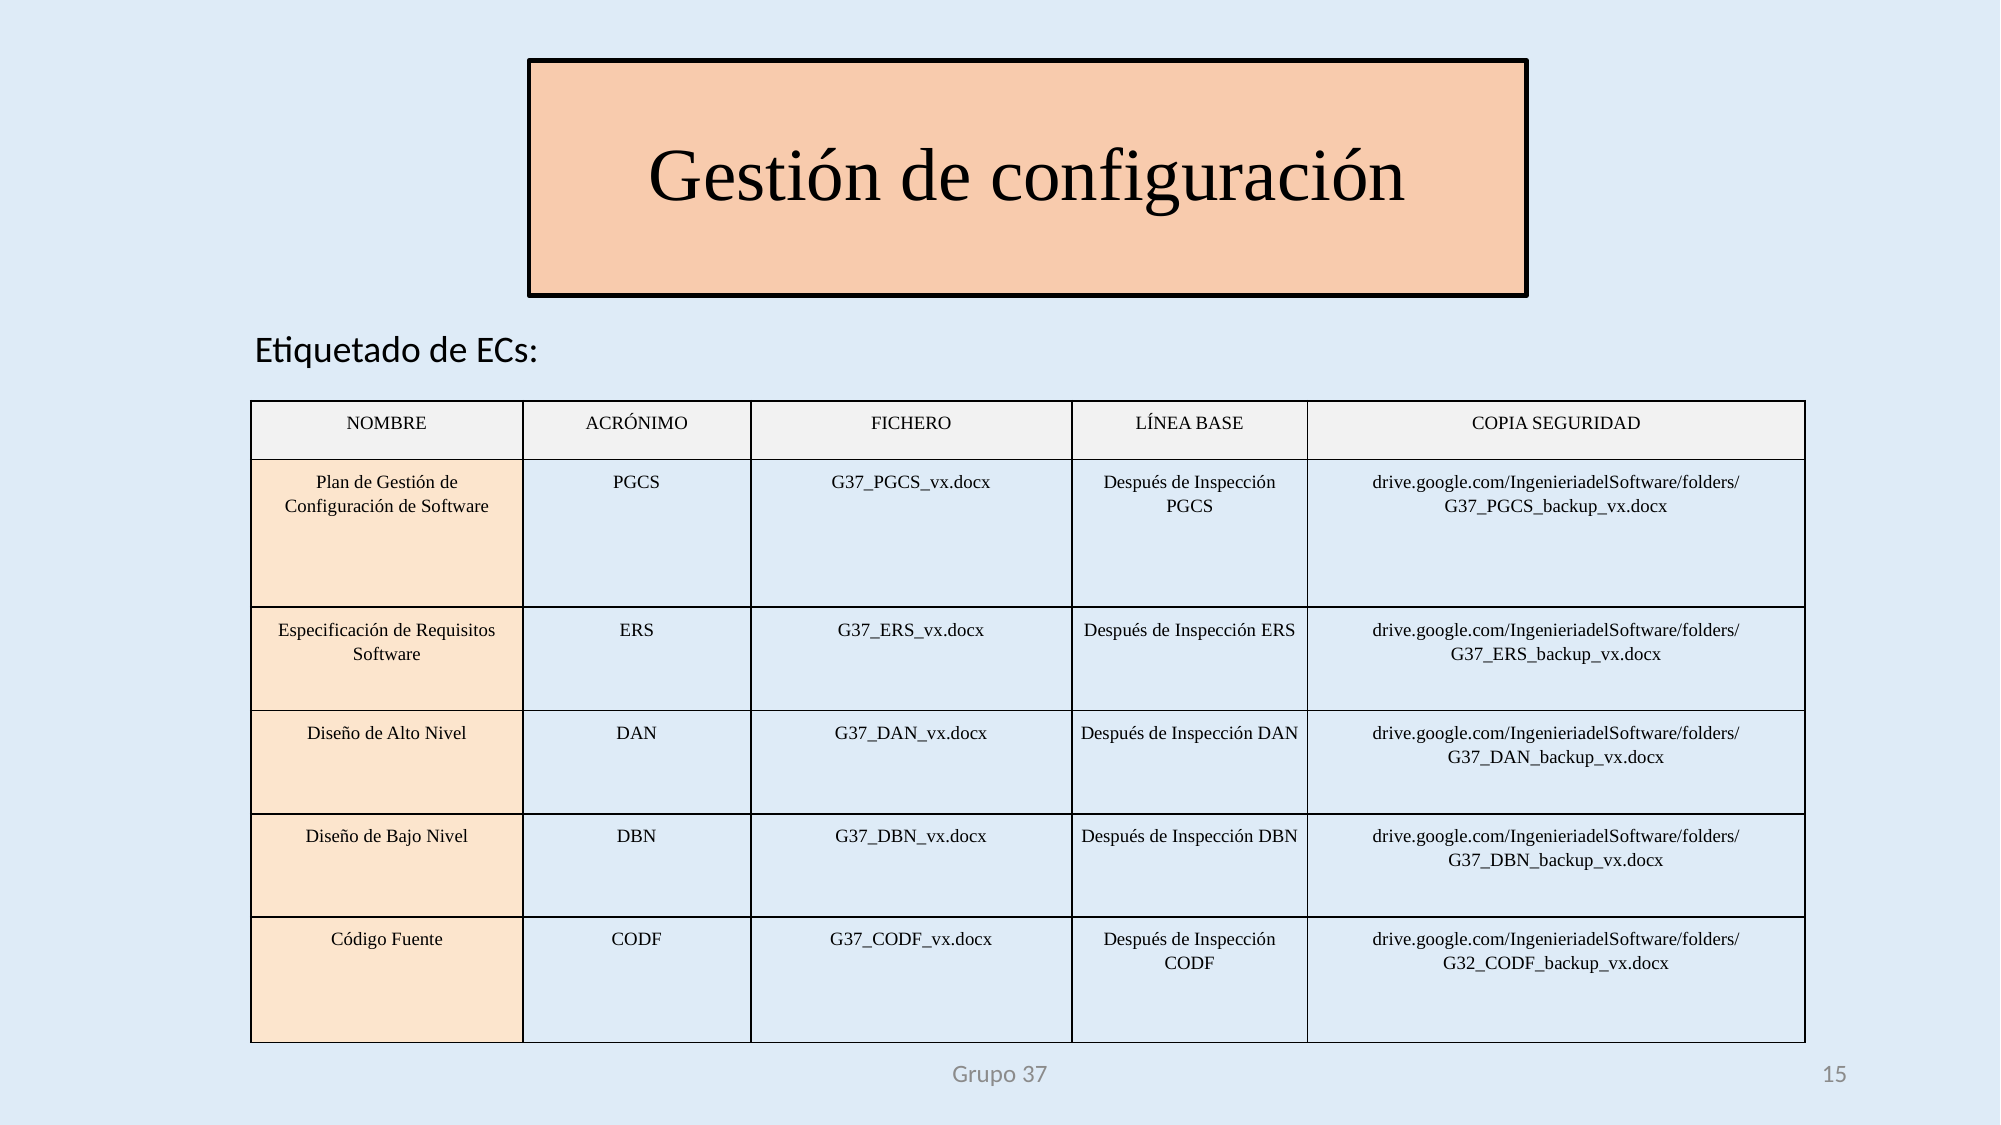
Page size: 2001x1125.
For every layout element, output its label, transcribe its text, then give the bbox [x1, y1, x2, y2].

table_cell drive.google.com/IngenieriadelSoftware/folders/G37_ERS_backup_vx.docx [1308, 608, 1804, 710]
table_header LÍNEA BASE [1073, 402, 1307, 459]
table_cell G37_PGCS_vx.docx [752, 460, 1071, 606]
table_cell PGCS [524, 460, 750, 606]
table_cell ERS [524, 608, 750, 710]
slide_number 15 [1412, 1042, 1863, 1103]
text_box Etiquetado de ECs: [240, 317, 818, 378]
table_cell drive.google.com/IngenieriadelSoftware/folders/G37_PGCS_backup_vx.docx [1308, 460, 1804, 606]
table_cell CODF [524, 918, 750, 1042]
table_cell Después de Inspección CODF [1073, 918, 1307, 1042]
table_cell G37_DBN_vx.docx [752, 815, 1071, 916]
table_header FICHERO [752, 402, 1071, 459]
table_cell DBN [524, 815, 750, 916]
table_cell drive.google.com/IngenieriadelSoftware/folders/G37_DAN_backup_vx.docx [1308, 711, 1804, 813]
table_header ACRÓNIMO [524, 402, 750, 459]
table_cell Después de Inspección DBN [1073, 815, 1307, 916]
table_cell Después de Inspección PGCS [1073, 460, 1307, 606]
table_cell Código Fuente [252, 918, 522, 1042]
table_cell Después de Inspección DAN [1073, 711, 1307, 813]
table_header COPIA SEGURIDAD [1308, 402, 1804, 459]
table_cell Diseño de Alto Nivel [252, 711, 522, 813]
table_header NOMBRE [252, 402, 522, 459]
footer Grupo 37 [662, 1043, 1338, 1103]
table_cell drive.google.com/IngenieriadelSoftware/folders/G32_CODF_backup_vx.docx [1308, 918, 1804, 1042]
table_cell G37_ERS_vx.docx [752, 608, 1071, 710]
table_cell drive.google.com/IngenieriadelSoftware/folders/G37_DBN_backup_vx.docx [1308, 815, 1804, 916]
table_cell Plan de Gestión de Configuración de Software [252, 460, 522, 606]
table_cell G37_CODF_vx.docx [752, 918, 1071, 1042]
table_cell DAN [524, 711, 750, 813]
table_cell Especificación de Requisitos Software [252, 608, 522, 710]
table_cell Diseño de Bajo Nivel [252, 815, 522, 916]
table_cell G37_DAN_vx.docx [752, 711, 1071, 813]
table_cell Después de Inspección ERS [1073, 608, 1307, 710]
text_box Gestión de configuración [528, 60, 1527, 296]
